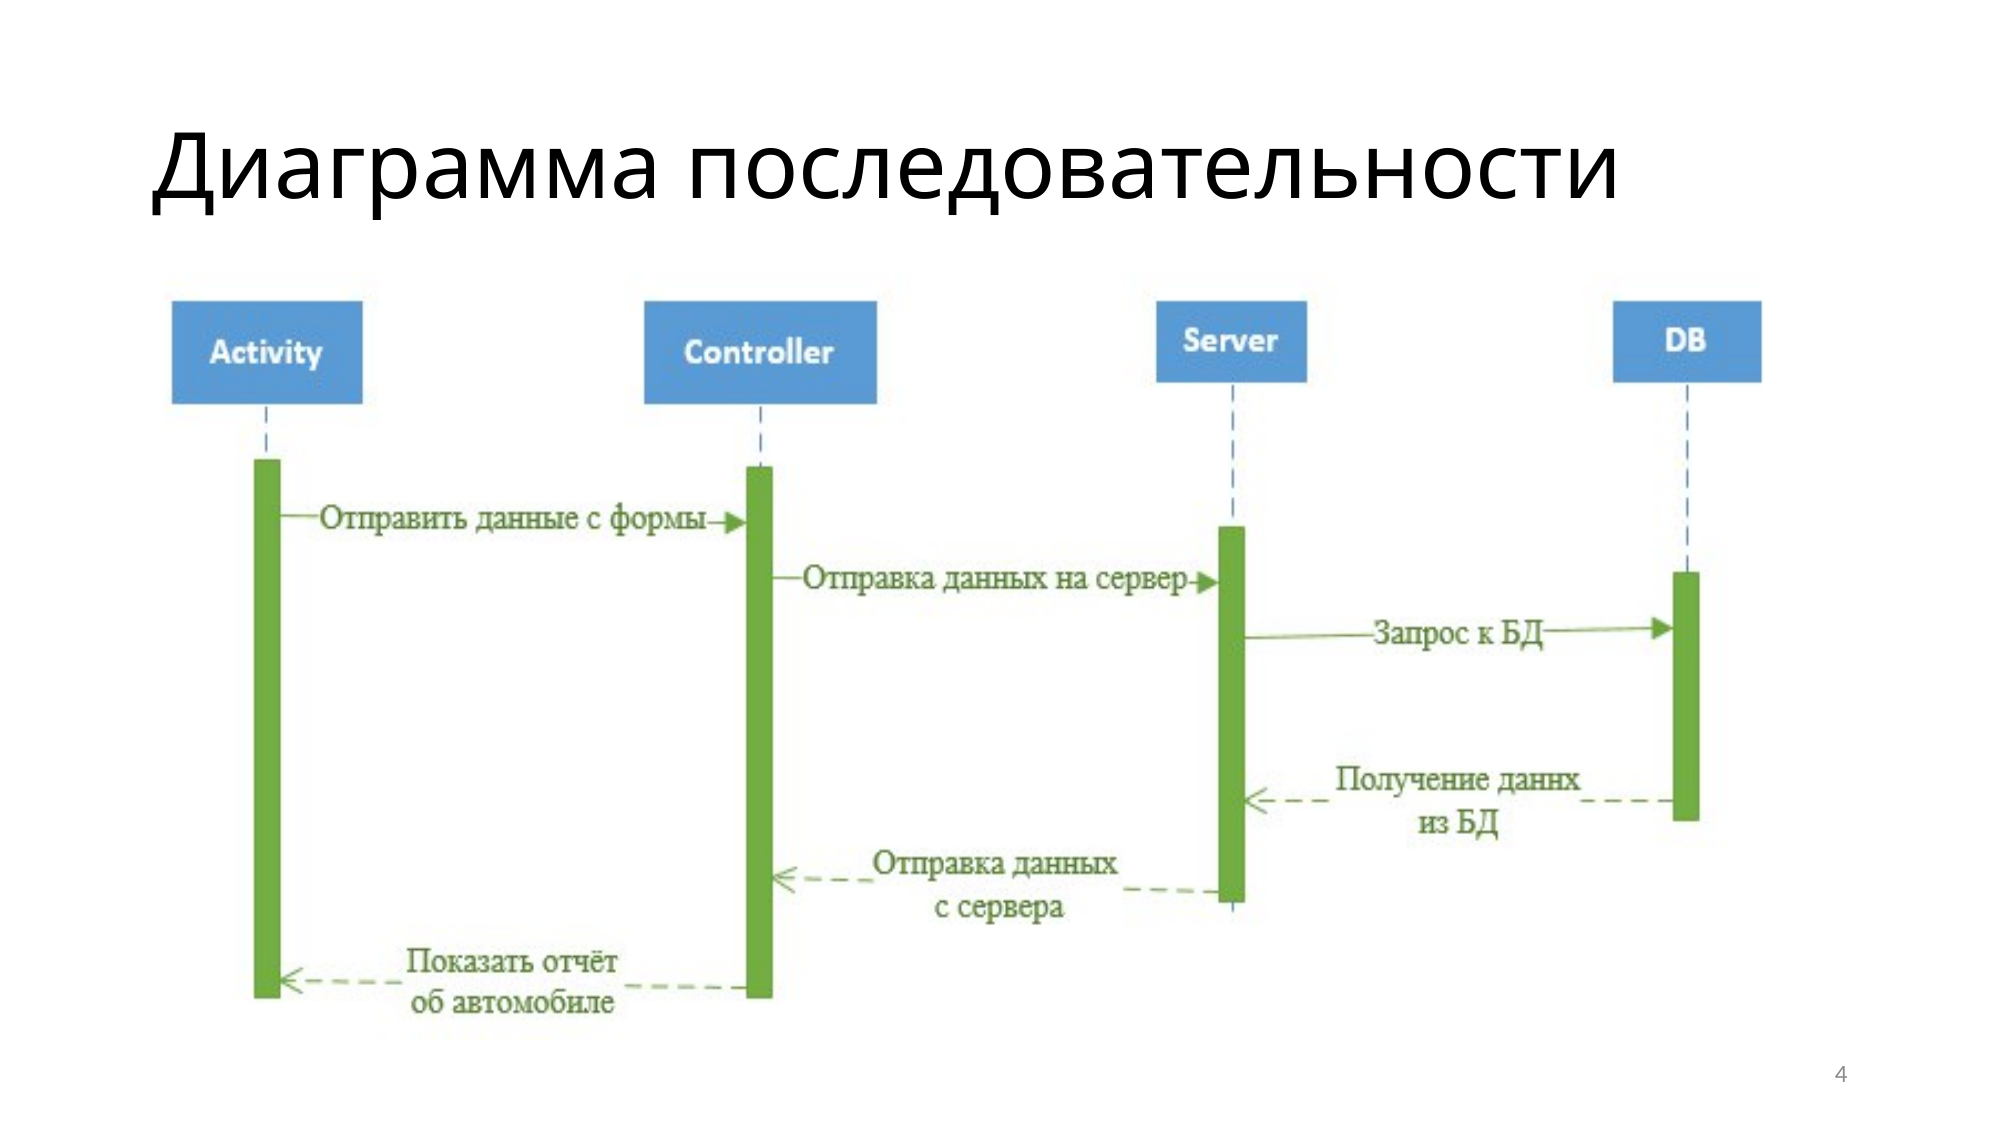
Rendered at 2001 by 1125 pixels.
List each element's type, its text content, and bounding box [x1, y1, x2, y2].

title Диаграмма последовательности [137, 59, 1863, 278]
slide_number 4 [1412, 1042, 1863, 1103]
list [94, 273, 1862, 1040]
